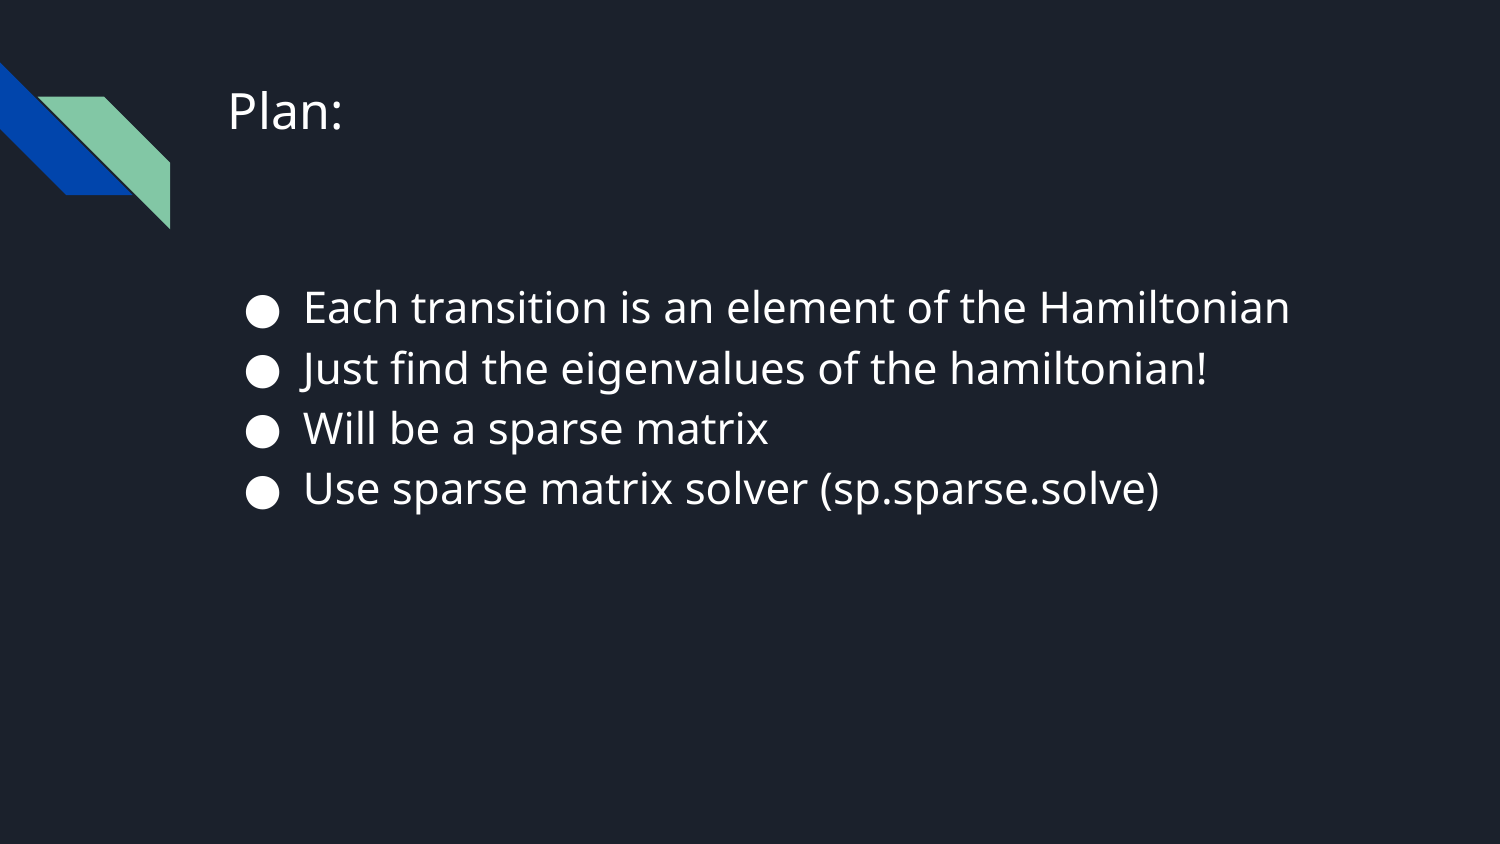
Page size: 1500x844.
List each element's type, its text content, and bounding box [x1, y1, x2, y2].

title Plan: [212, 64, 1368, 215]
list Each transition is an element of the Hamiltonian Just find the eigenvalues of the hamiltonian! Will be a sparse matrix Use sparse matrix solver (sp.sparse.solve) [212, 257, 1368, 735]
